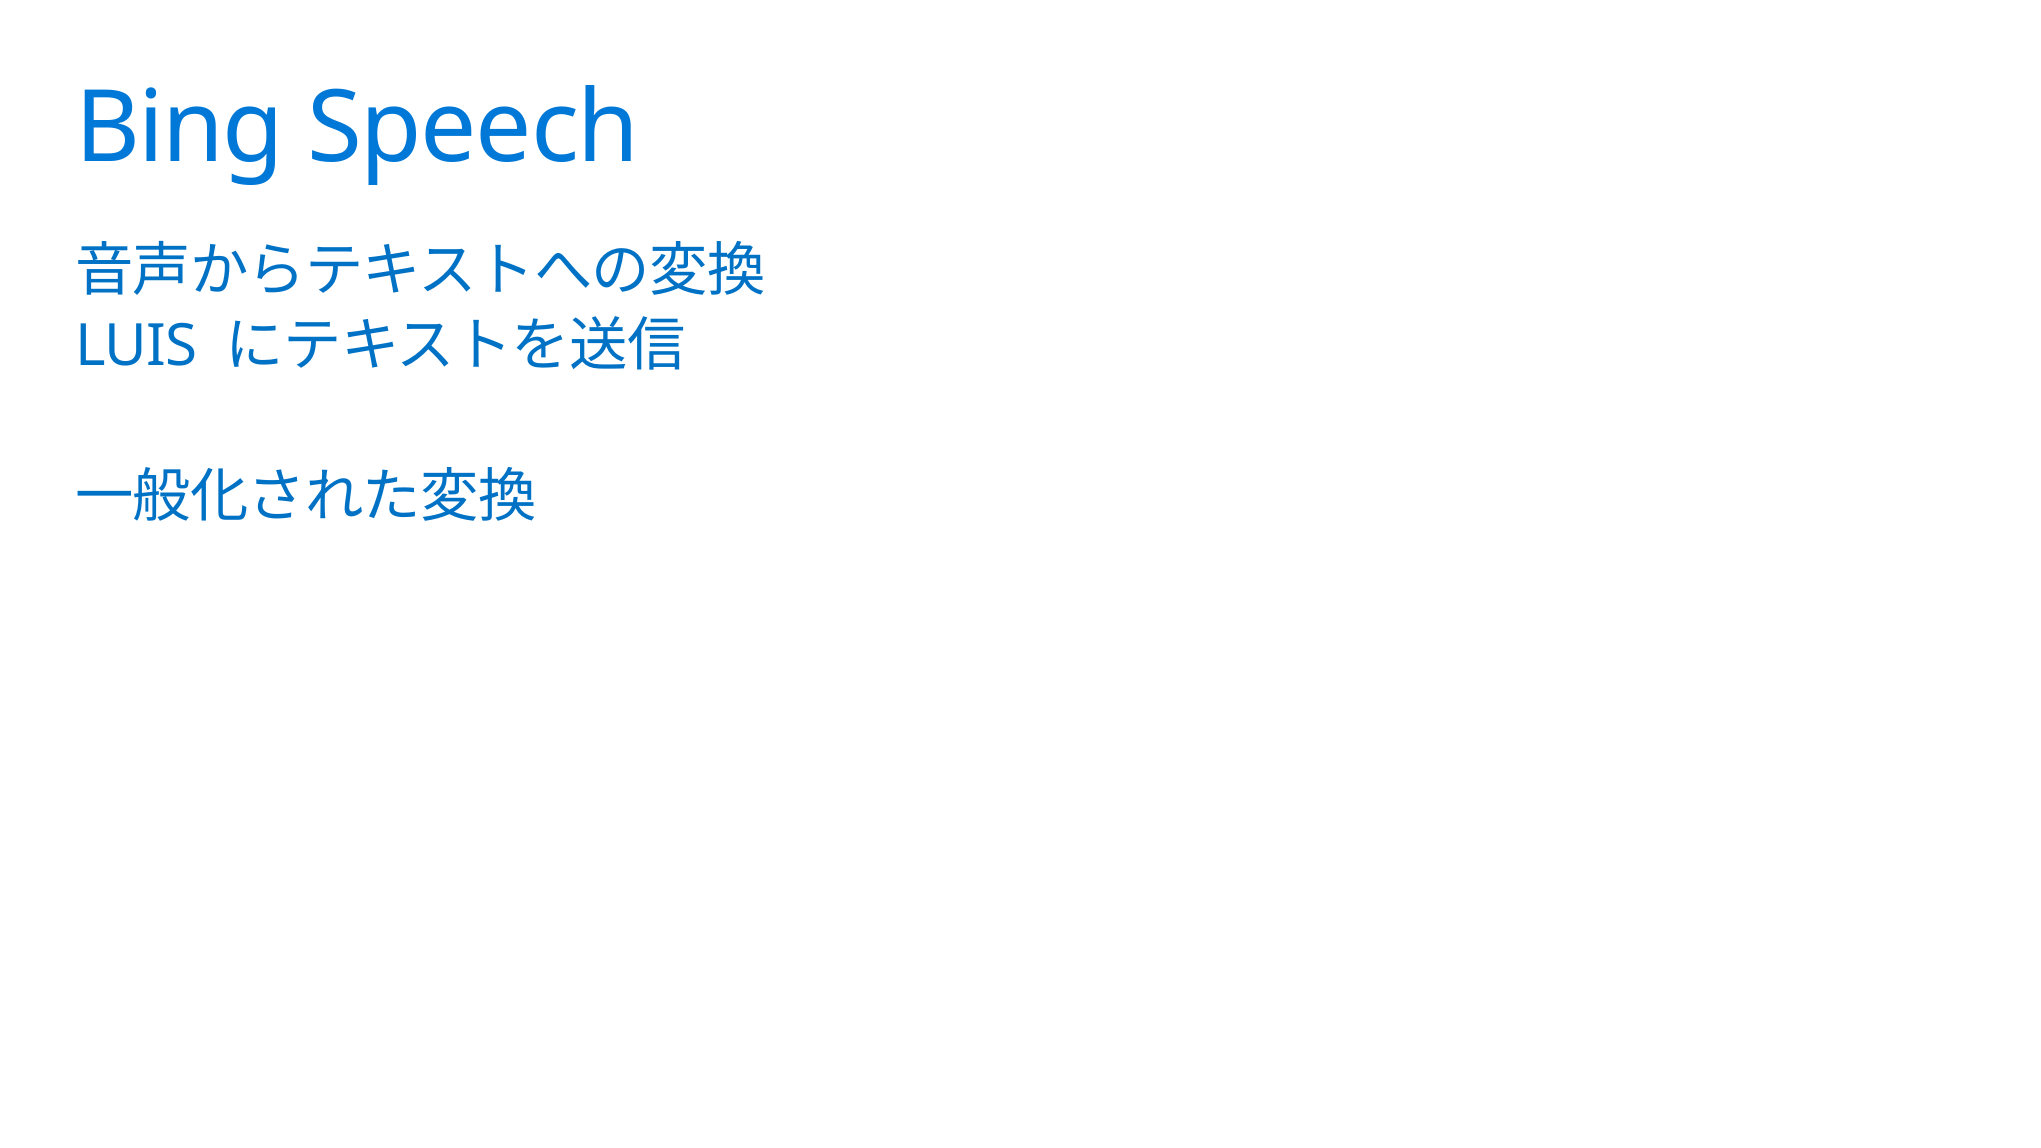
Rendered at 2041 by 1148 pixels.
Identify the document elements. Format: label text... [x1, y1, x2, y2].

list 音声からテキストへの変換 LUIS にテキストを送信 一般化された変換 [60, 225, 1980, 561]
title Bing Speech [60, 60, 1980, 210]
